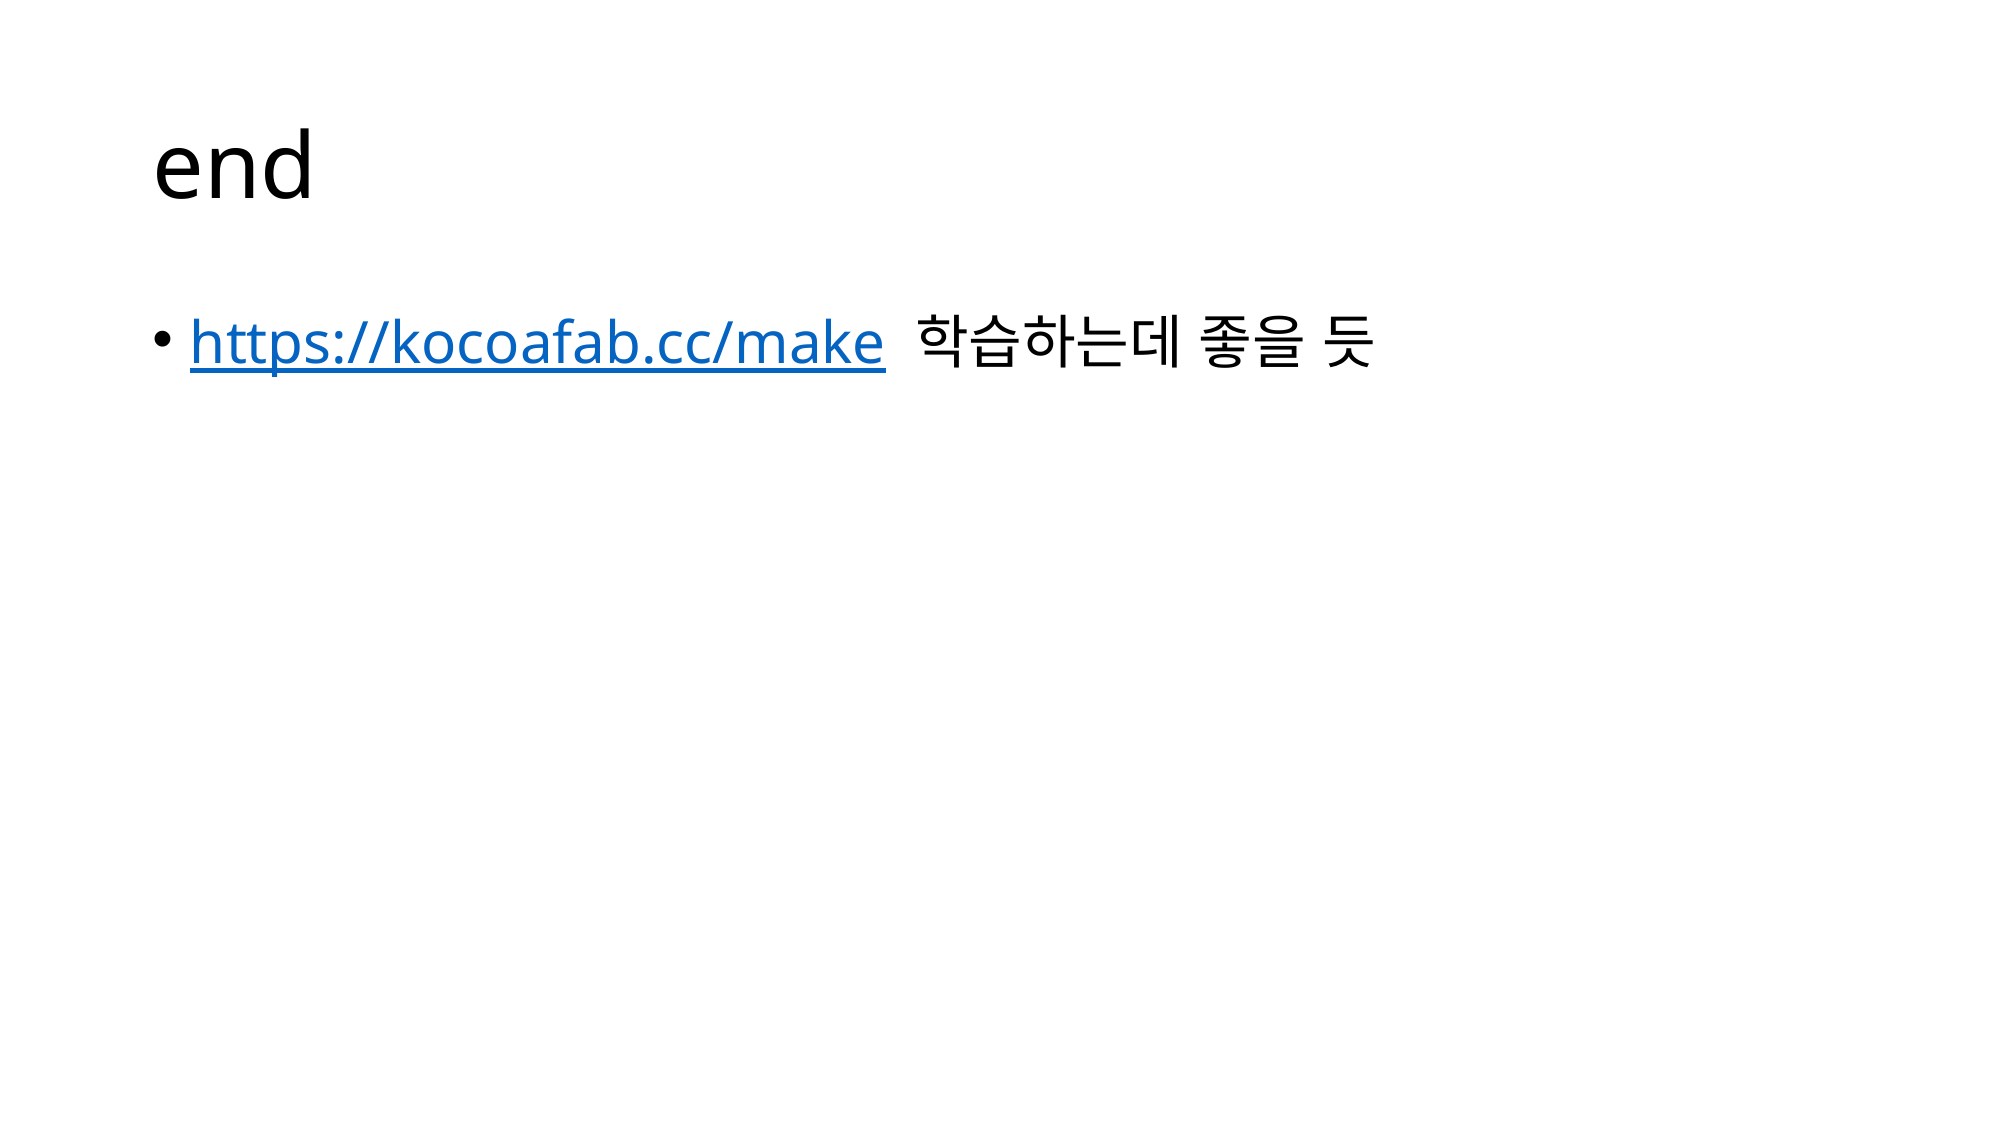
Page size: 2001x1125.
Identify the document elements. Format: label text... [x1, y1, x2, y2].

title end [137, 59, 1863, 278]
list https://kocoafab.cc/make 학습하는데 좋을 듯 [137, 299, 1863, 1014]
